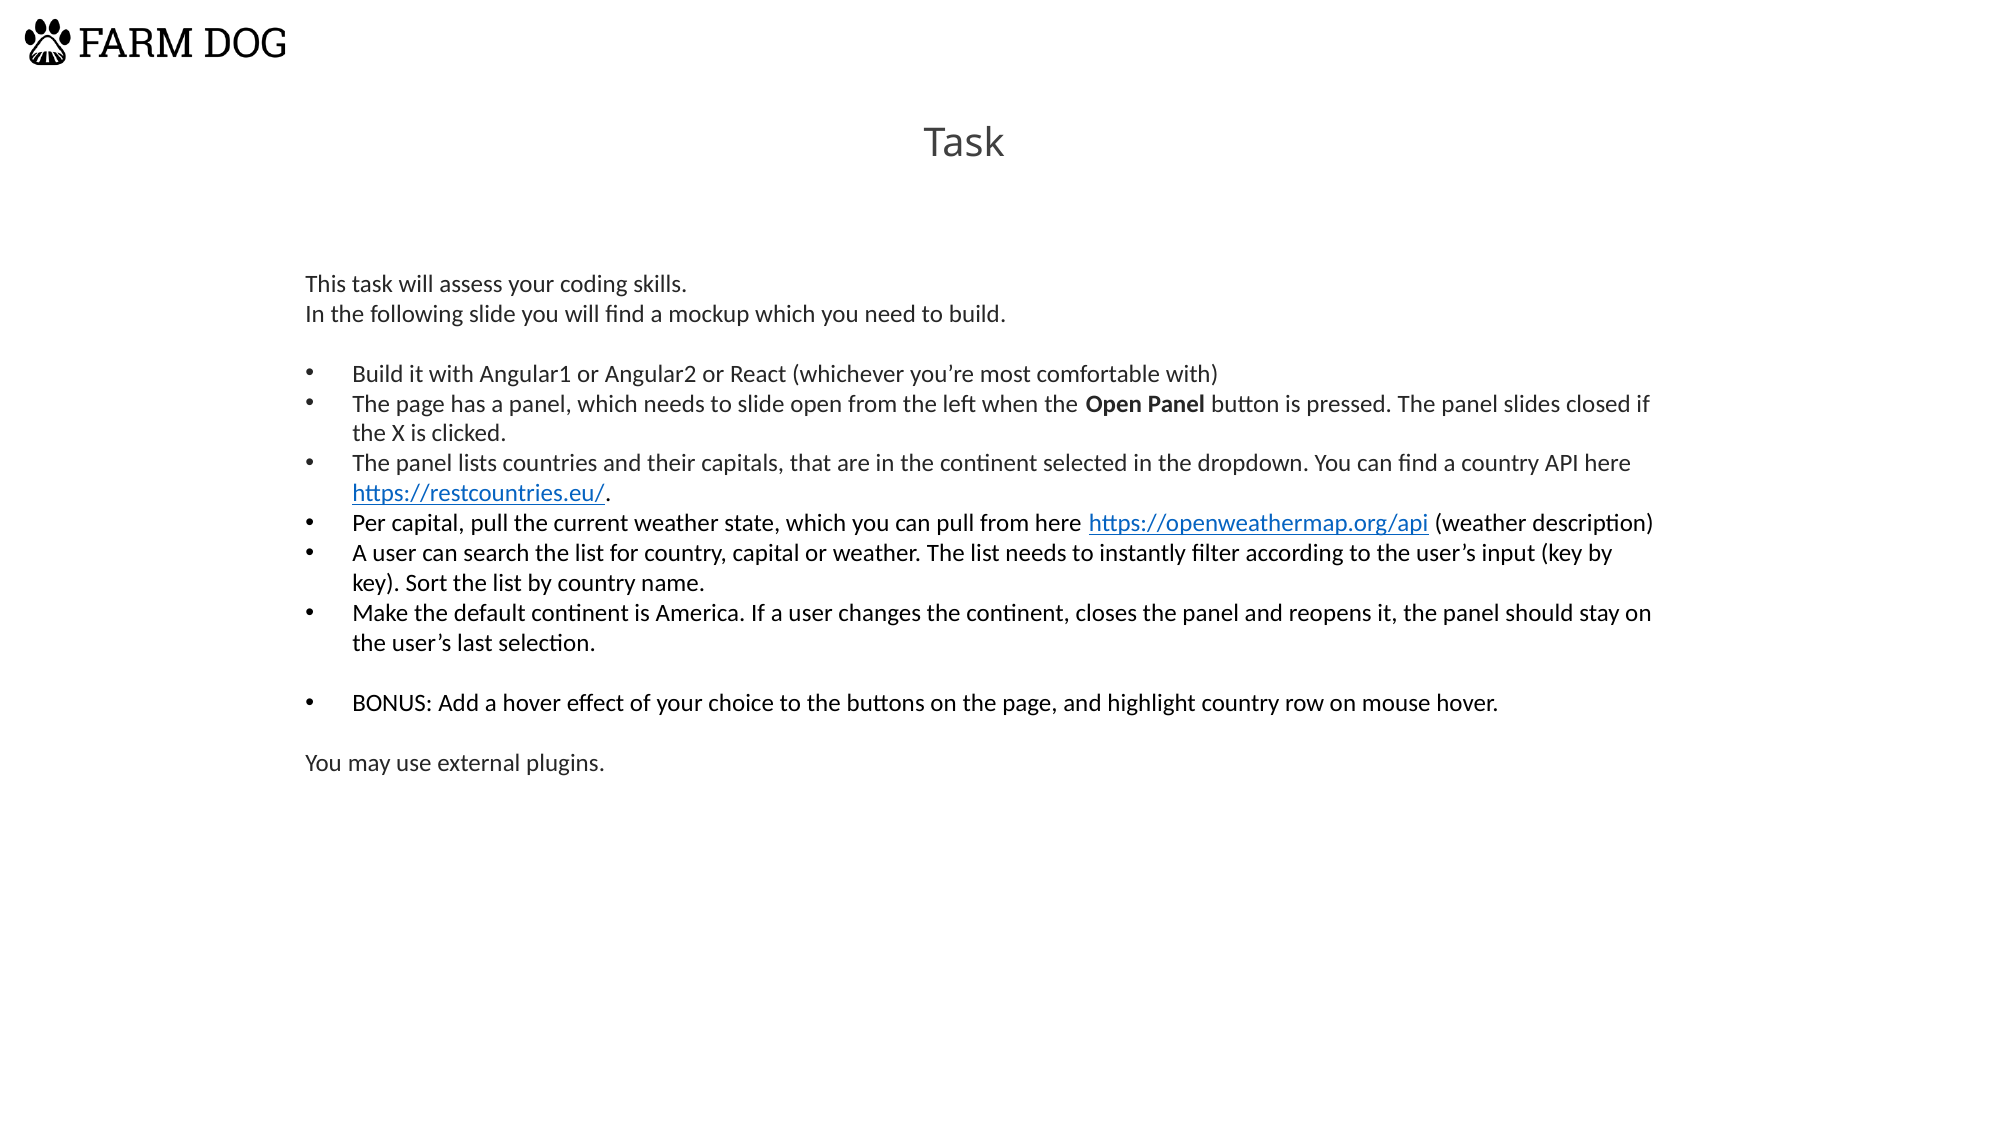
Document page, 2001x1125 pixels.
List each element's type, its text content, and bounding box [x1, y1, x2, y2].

text_box This task will assess your coding skills. In the following slide you will find a mockup which you need to build. Build it with Angular1 or Angular2 or React (whichever you’re most comfortable with) The page has a panel, which needs to slide open from the left when the Open Panel button is pressed. The panel slides closed if the X is clicked. The panel lists countries and their capitals, that are in the continent selected in the dropdown. You can find a country API here https://restcountries.eu/. Per capital, pull the current weather state, which you can pull from here https://openweathermap.org/api (weather description) A user can search the list for country, capital or weather. The list needs to instantly filter according to the user’s input (key by key). Sort the list by country name. Make the default continent is America. If a user changes the continent, closes the panel and reopens it, the panel should stay on the user’s last selection. BONUS: Add a hover effect of your choice to the buttons on the page, and highlight country row on mouse hover. You may use external plugins. [290, 259, 1680, 879]
picture [19, 13, 290, 70]
text_box Task [724, 109, 1205, 186]
